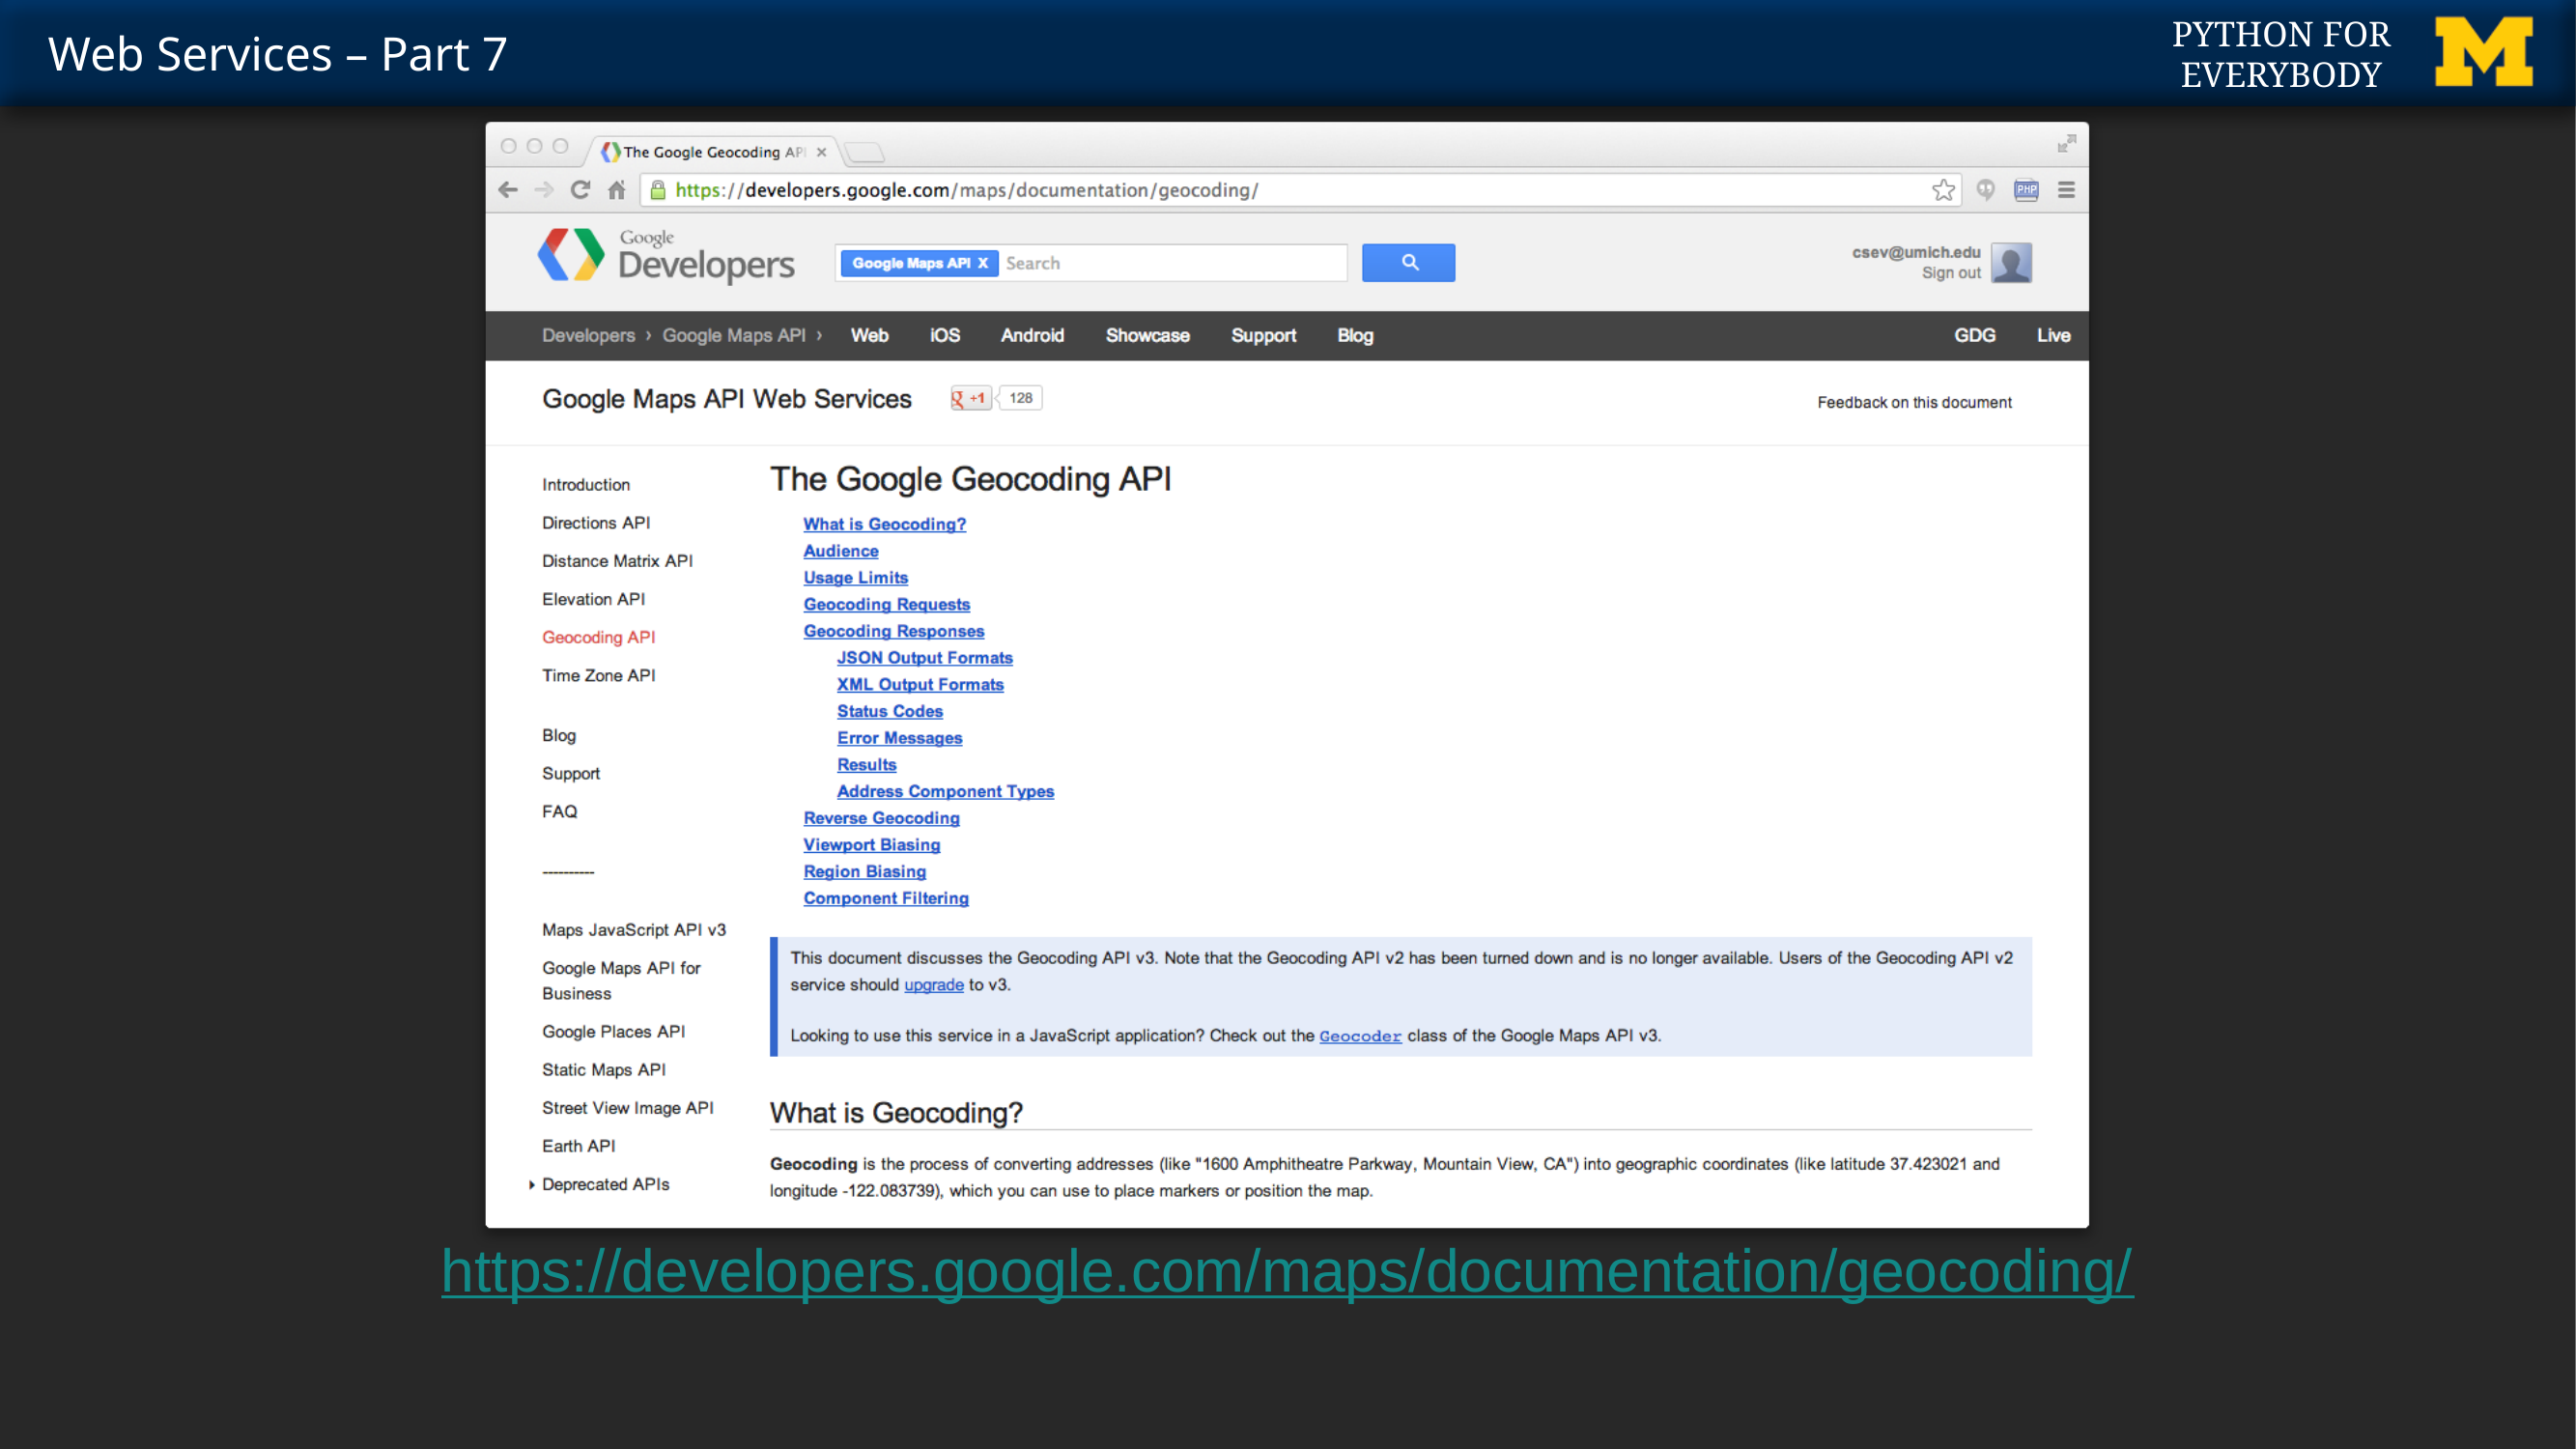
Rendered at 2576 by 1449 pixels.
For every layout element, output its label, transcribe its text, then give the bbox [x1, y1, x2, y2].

text_box https://developers.google.com/maps/documentation/geocoding/ [240, 1218, 2336, 1318]
picture [0, 0, 2576, 1449]
